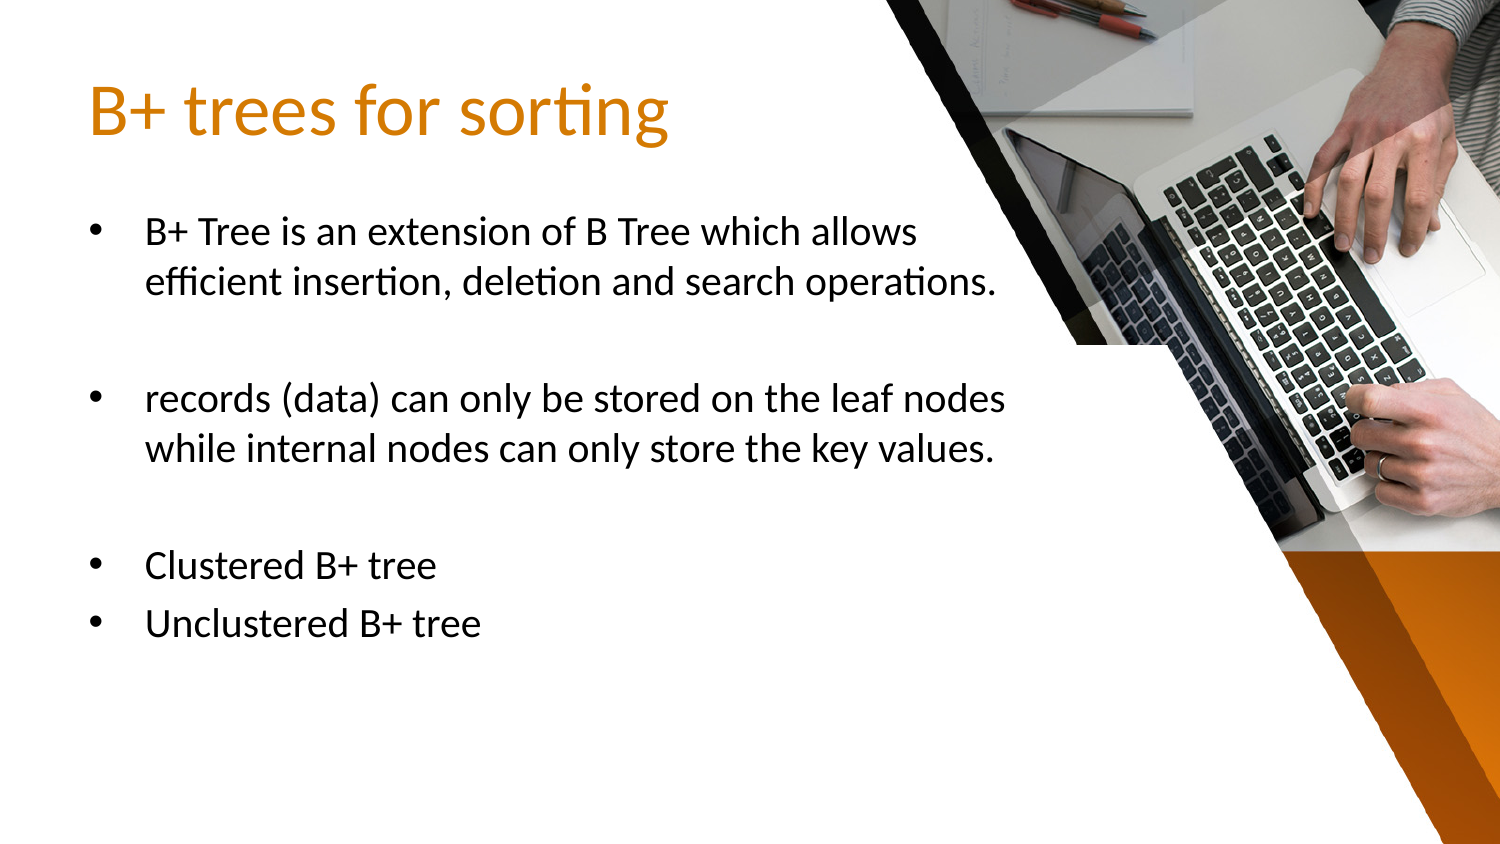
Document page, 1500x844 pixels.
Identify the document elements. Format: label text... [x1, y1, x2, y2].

picture [0, 0, 1500, 844]
title B+ trees for sorting [73, 46, 1201, 166]
list B+ Tree is an extension of B Tree which allows efficient insertion, deletion and search operations. records (data) can only be stored on the leaf nodes while internal nodes can only store the key values. Clustered B+ tree Unclustered B+ tree [73, 196, 1026, 773]
